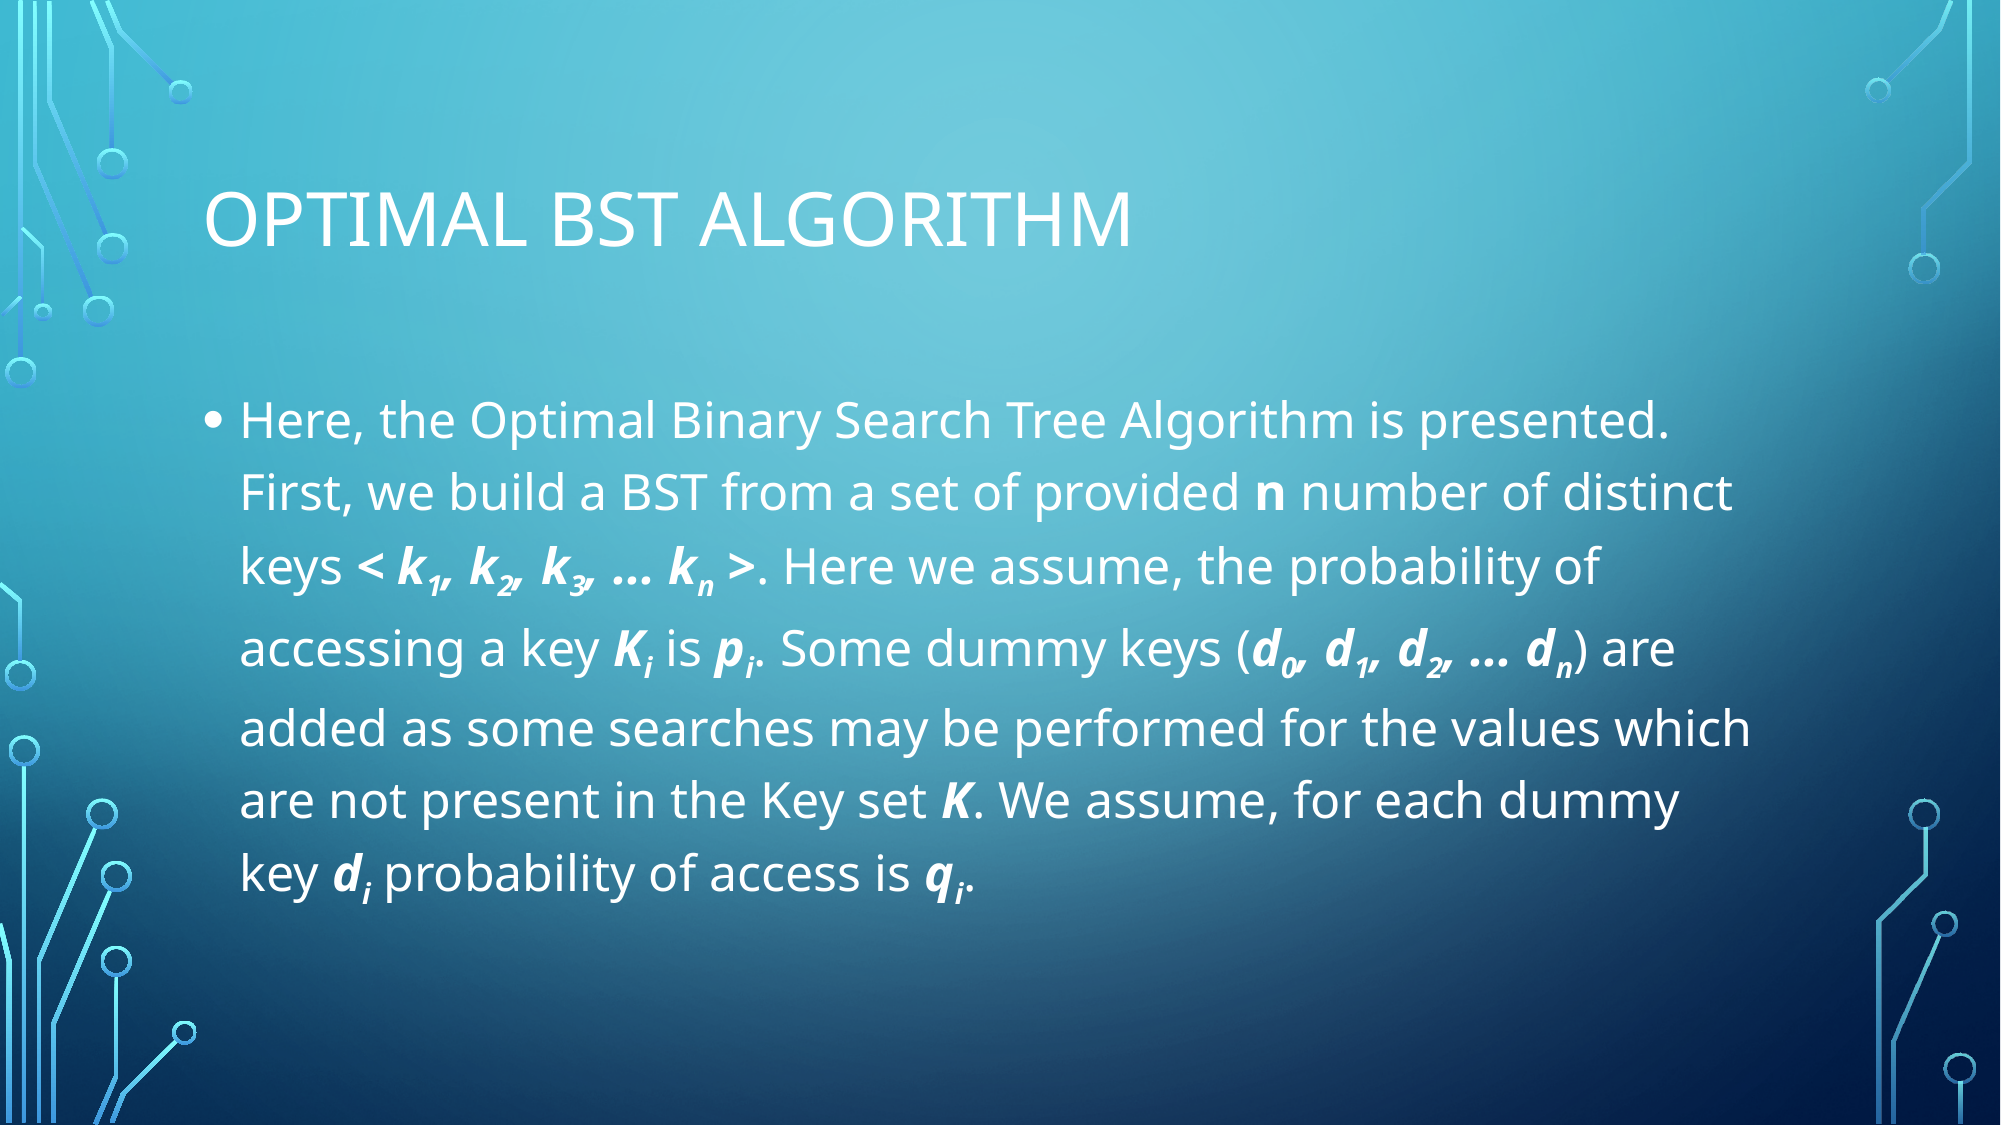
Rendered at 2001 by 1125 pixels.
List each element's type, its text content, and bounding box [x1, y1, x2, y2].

list Here, the Optimal Binary Search Tree Algorithm is presented. First, we build a BST from a set of provided n number of distinct keys < k1, k2, k3, ... kn >. Here we assume, the probability of accessing a key Ki is pi. Some dummy keys (d0, d1, d2, ... dn) are added as some searches may be performed for the values which are not present in the Key set K. We assume, for each dummy key di probability of access is qi. [187, 369, 1813, 950]
title Optimal bst algorithm [187, 101, 1813, 344]
